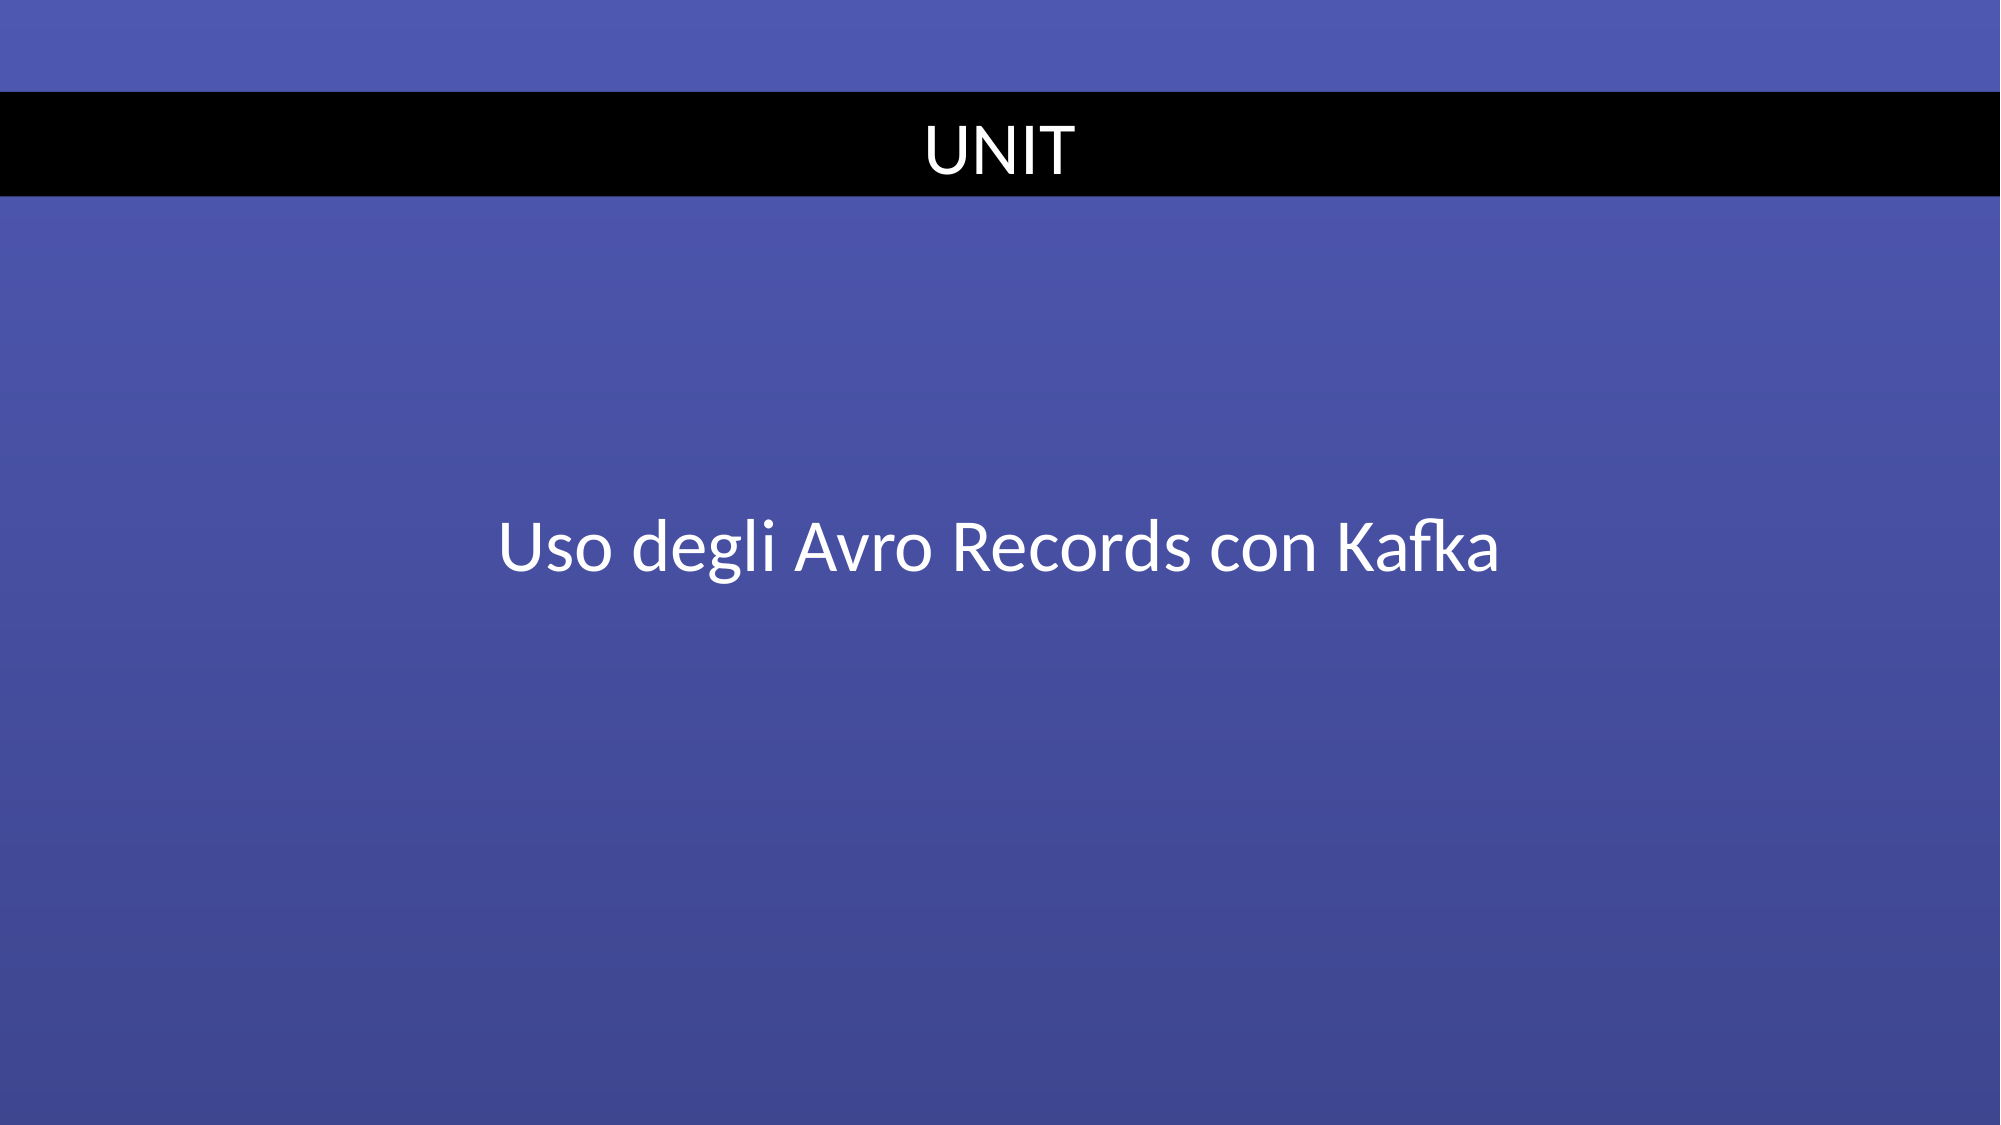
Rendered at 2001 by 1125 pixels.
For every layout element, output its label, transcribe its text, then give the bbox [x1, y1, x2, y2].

text_box Uso degli Avro Records con Kafka [0, 488, 2000, 594]
text_box UNIT [0, 91, 2000, 197]
